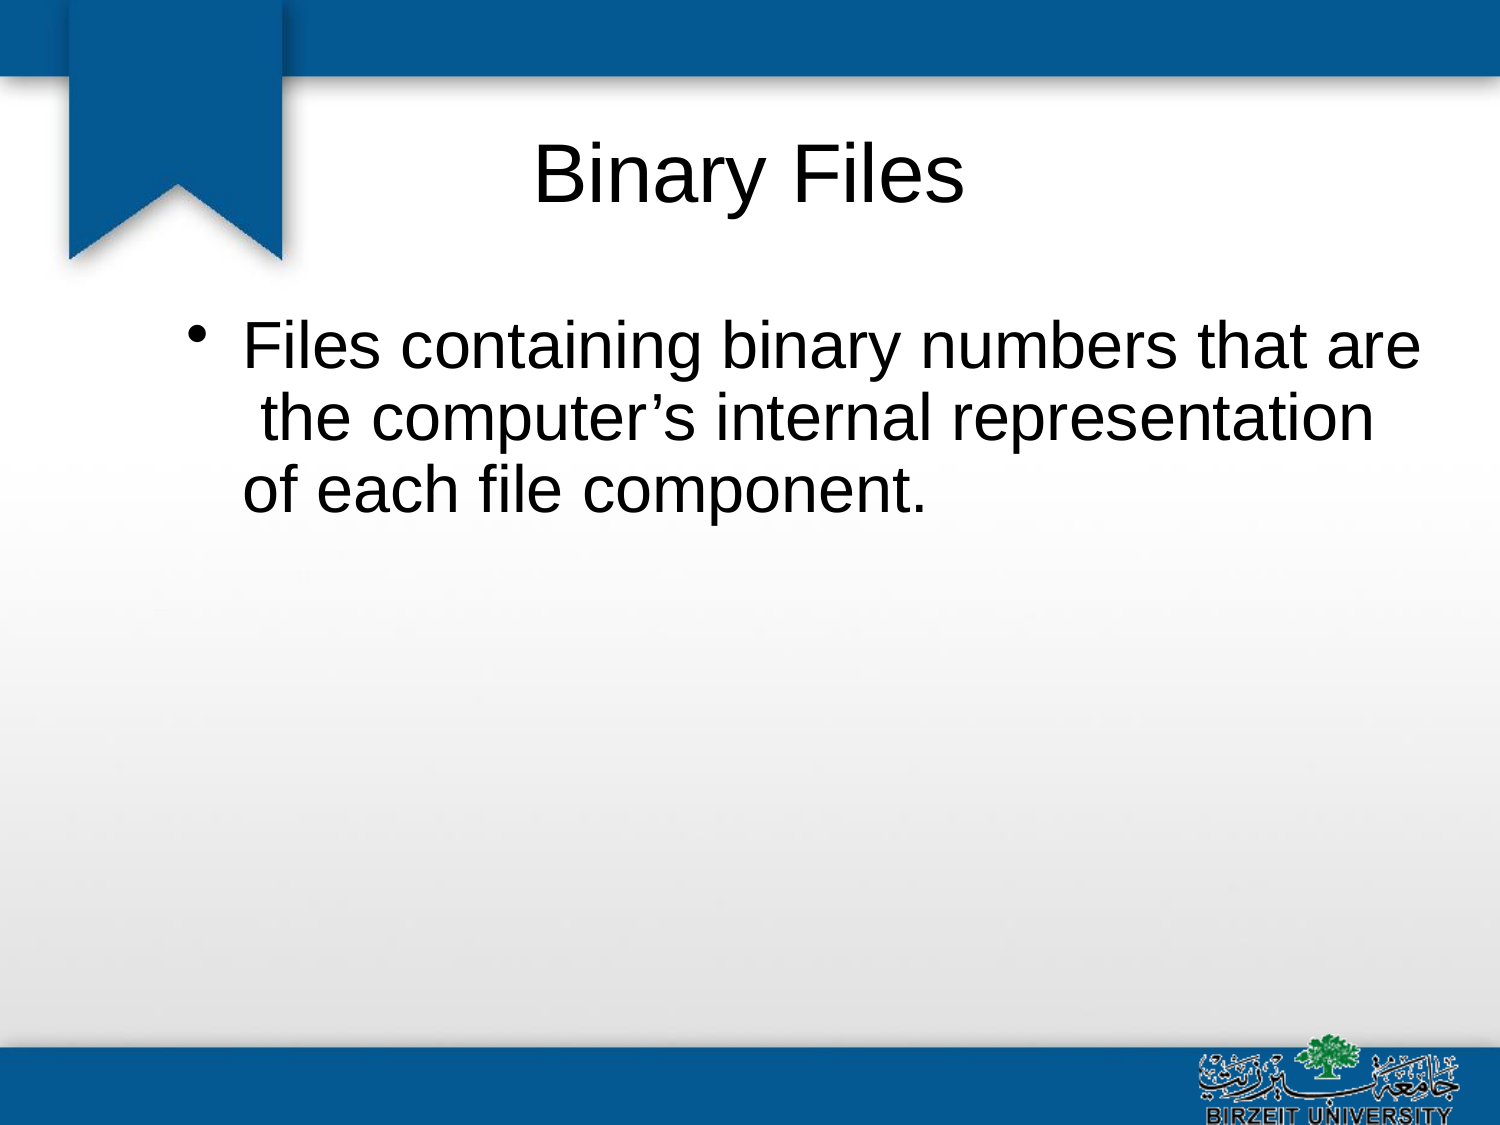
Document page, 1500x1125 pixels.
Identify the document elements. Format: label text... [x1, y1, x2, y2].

text_box Files containing binary numbers that are the computer’s internal representation of each file component. [184, 298, 1429, 526]
title Binary Files [530, 117, 970, 298]
picture [0, 0, 1500, 1125]
